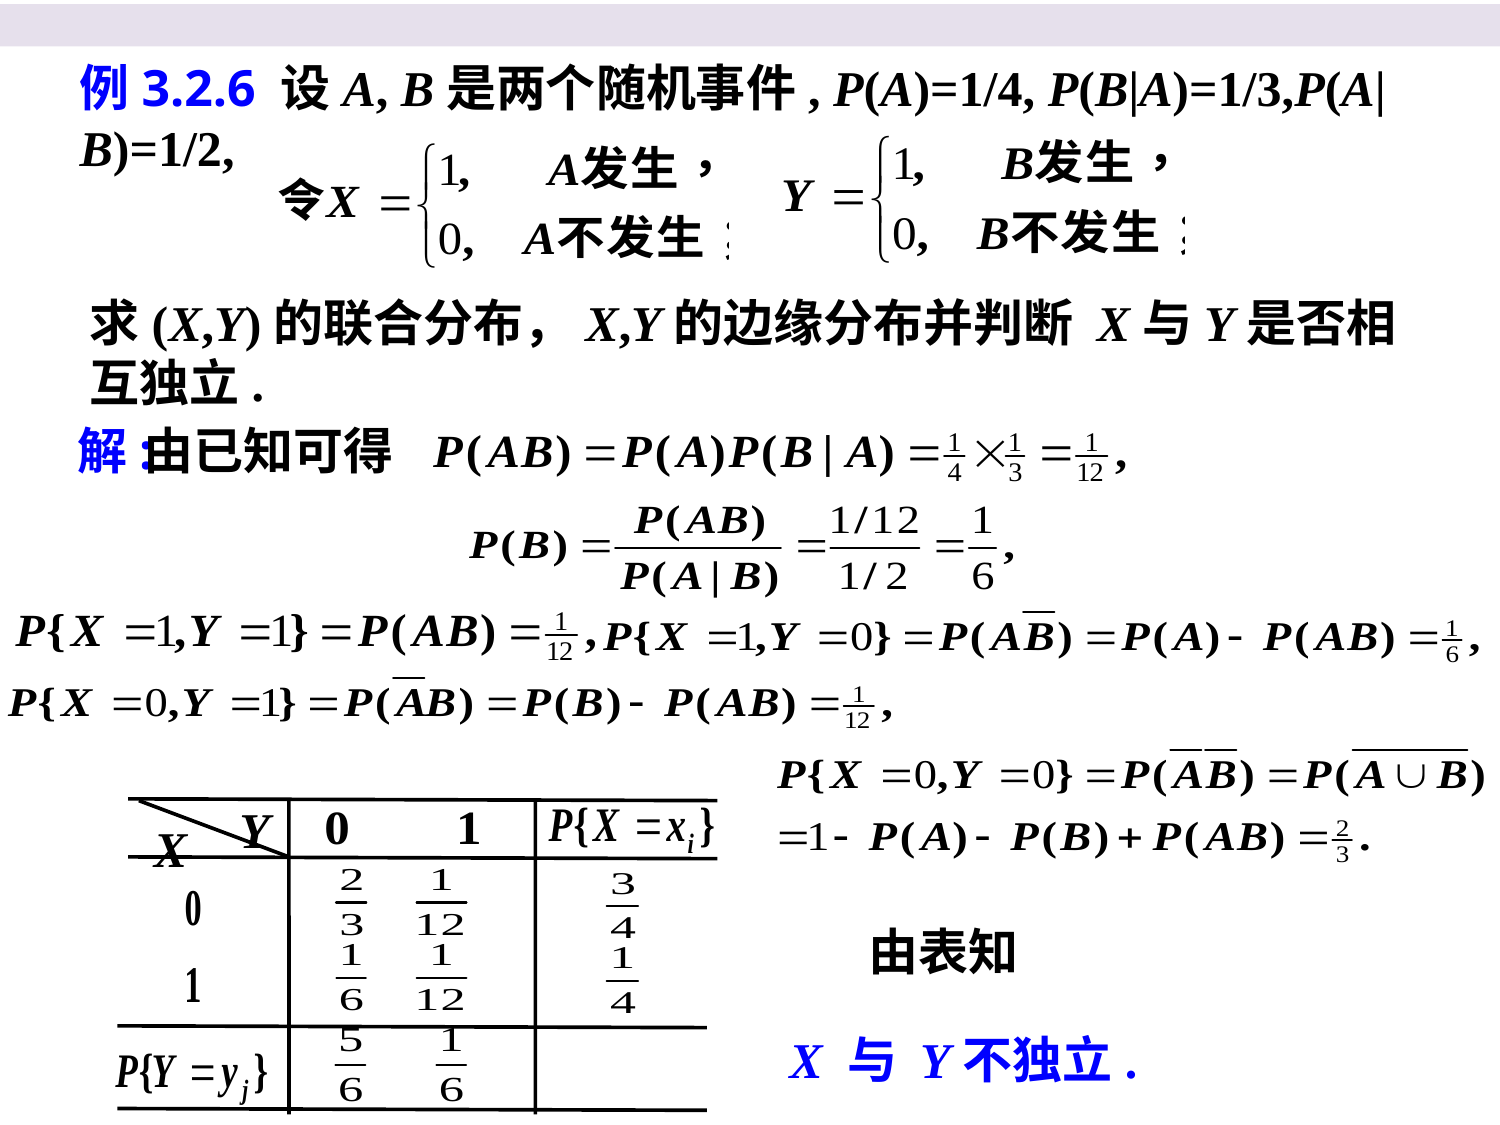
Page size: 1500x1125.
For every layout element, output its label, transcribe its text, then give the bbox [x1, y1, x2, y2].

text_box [423, 421, 1137, 491]
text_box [107, 790, 720, 1116]
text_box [0, 668, 903, 737]
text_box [777, 125, 1185, 274]
text_box X 与 Y不独立. [774, 1021, 1137, 1096]
text_box 例3.2.6 设A, B是两个随机事件, P(A)=1/4, P(B|A)=1/3,P(A|B)=1/2, [64, 49, 1473, 185]
text_box 解: [62, 418, 128, 481]
text_box 由已知可得 [128, 411, 442, 487]
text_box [5, 600, 606, 666]
text_box 由表知 [854, 913, 1080, 989]
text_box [767, 740, 1493, 871]
text_box 求(X,Y)的联合分布，X,Y的边缘分布并判断 X与Y是否相互独立. [74, 284, 1438, 420]
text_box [593, 602, 1490, 672]
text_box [459, 494, 1022, 601]
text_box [270, 133, 730, 280]
